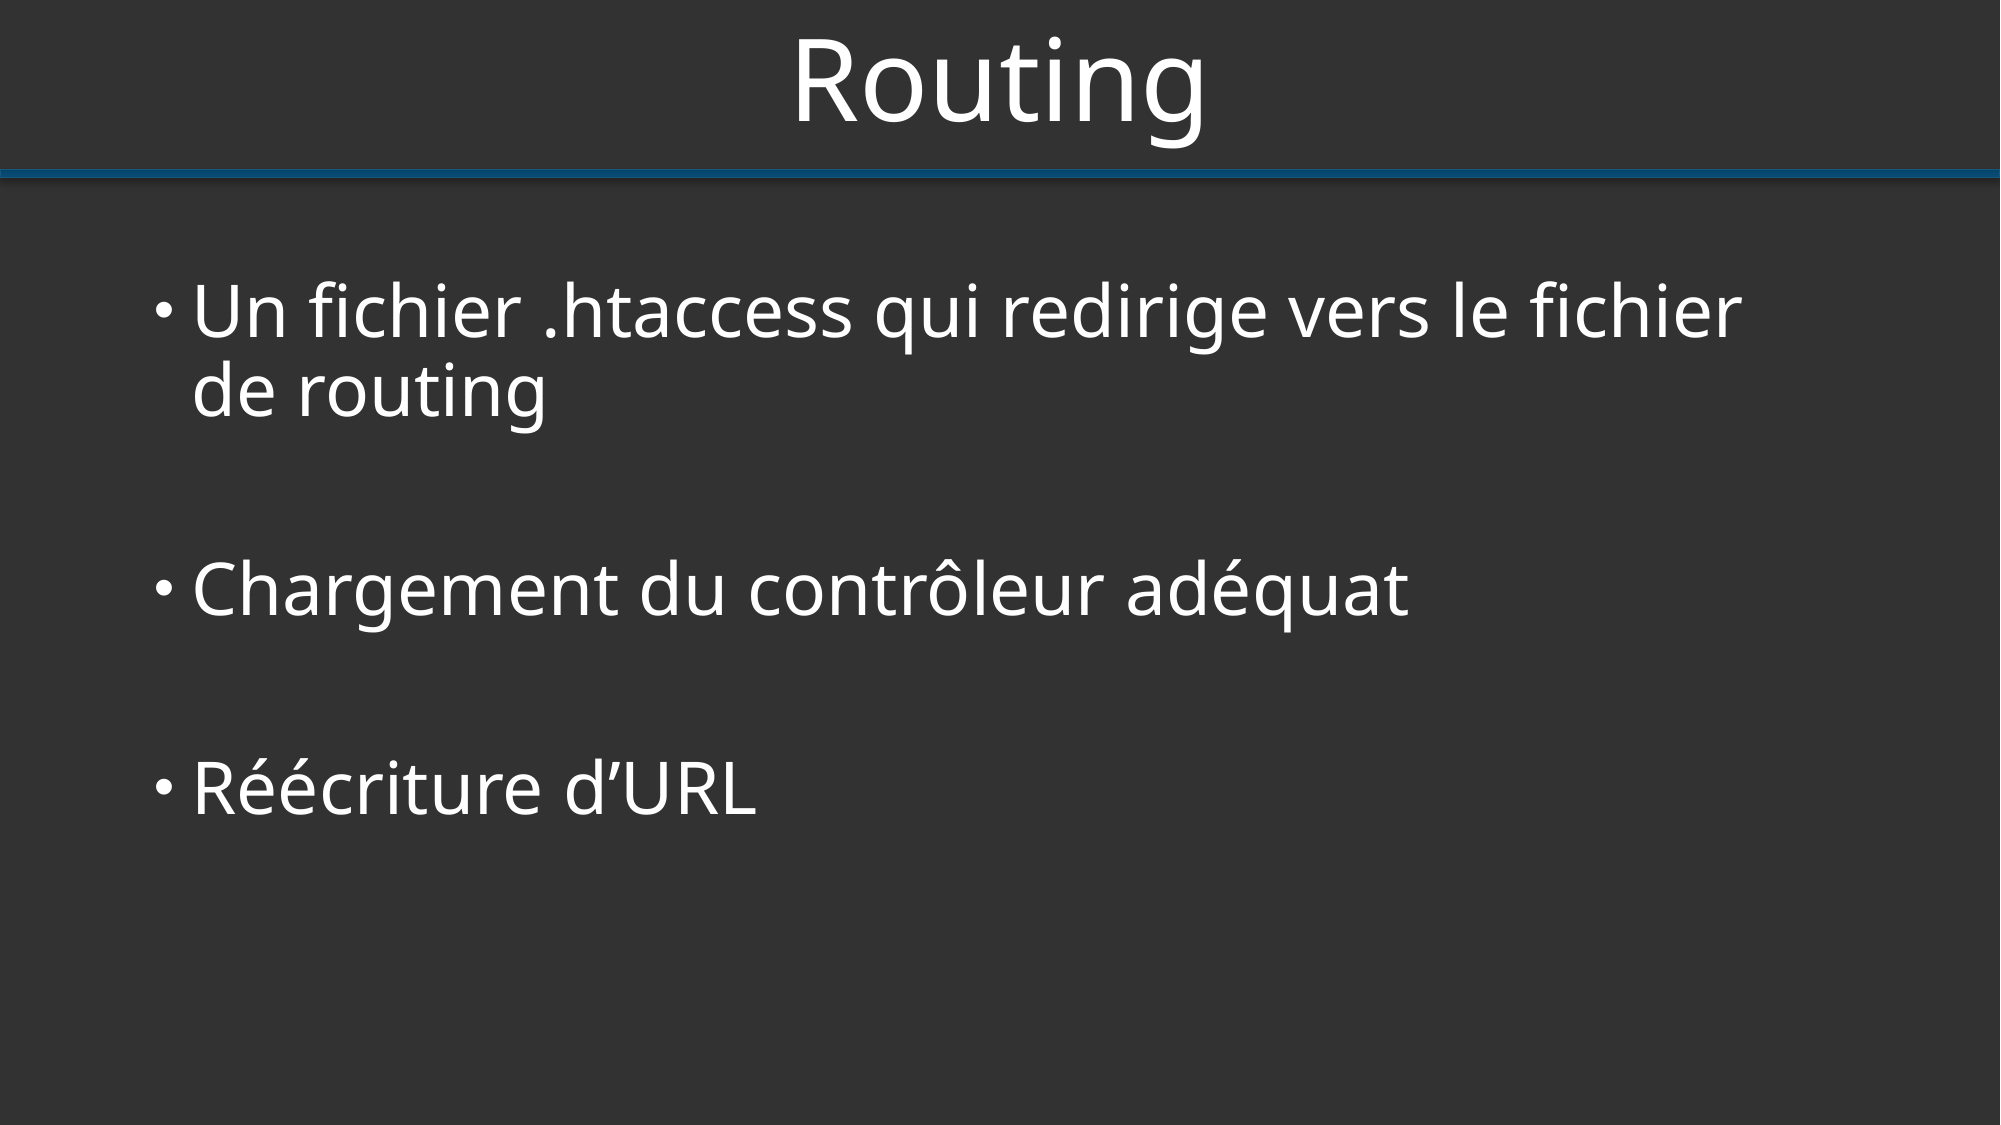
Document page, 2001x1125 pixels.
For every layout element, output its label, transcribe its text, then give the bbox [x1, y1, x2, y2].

title Routing [0, 0, 2000, 169]
text_box [0, 169, 2000, 178]
list Un fichier .htaccess qui redirige vers le fichier de routing Chargement du contrôleur adéquat Réécriture d’URL [138, 266, 1864, 1014]
